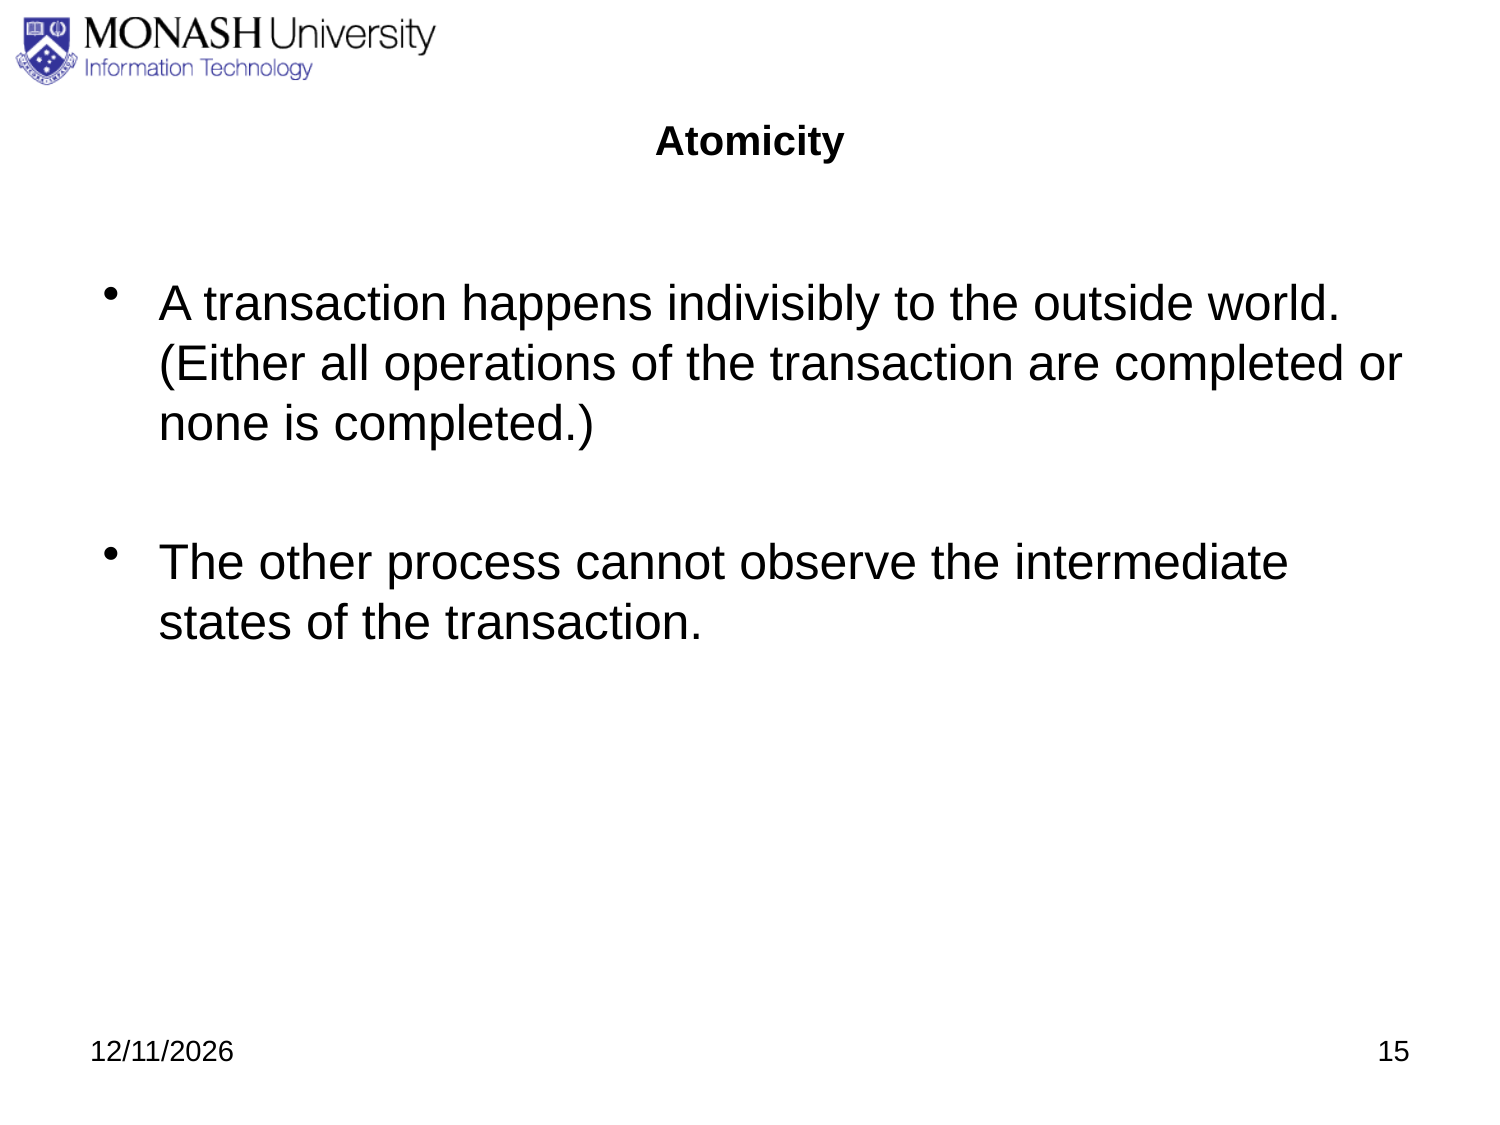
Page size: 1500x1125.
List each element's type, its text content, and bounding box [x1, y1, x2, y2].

picture [0, 0, 438, 101]
title Atomicity [75, 45, 1425, 233]
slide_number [74, 1024, 426, 1103]
slide_number 15 [1074, 1024, 1426, 1103]
list A transaction happens indivisibly to the outside world. (Either all operations of the transaction are completed or none is completed.) The other process cannot observe the intermediate states of the transaction. [87, 262, 1438, 1005]
